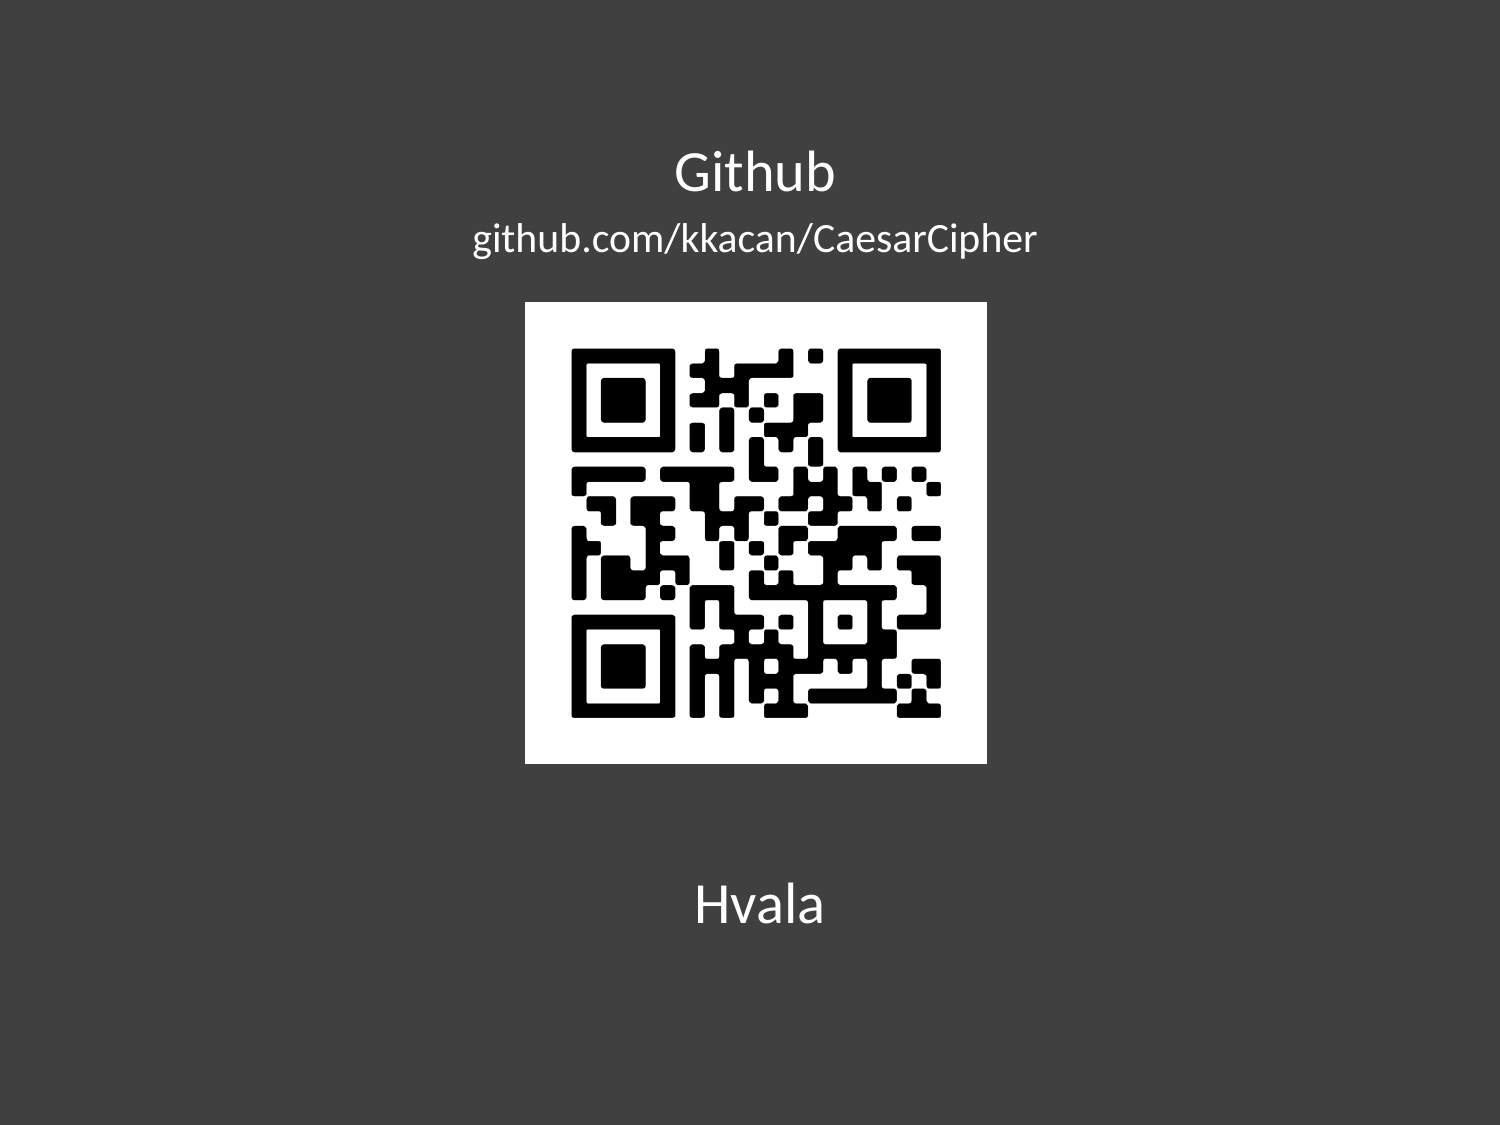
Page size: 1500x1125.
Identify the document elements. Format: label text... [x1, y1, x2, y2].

text_box Github github.com/kkacan/CaesarCipher [230, 125, 1281, 492]
picture [525, 302, 987, 764]
text_box Hvala [679, 857, 841, 943]
